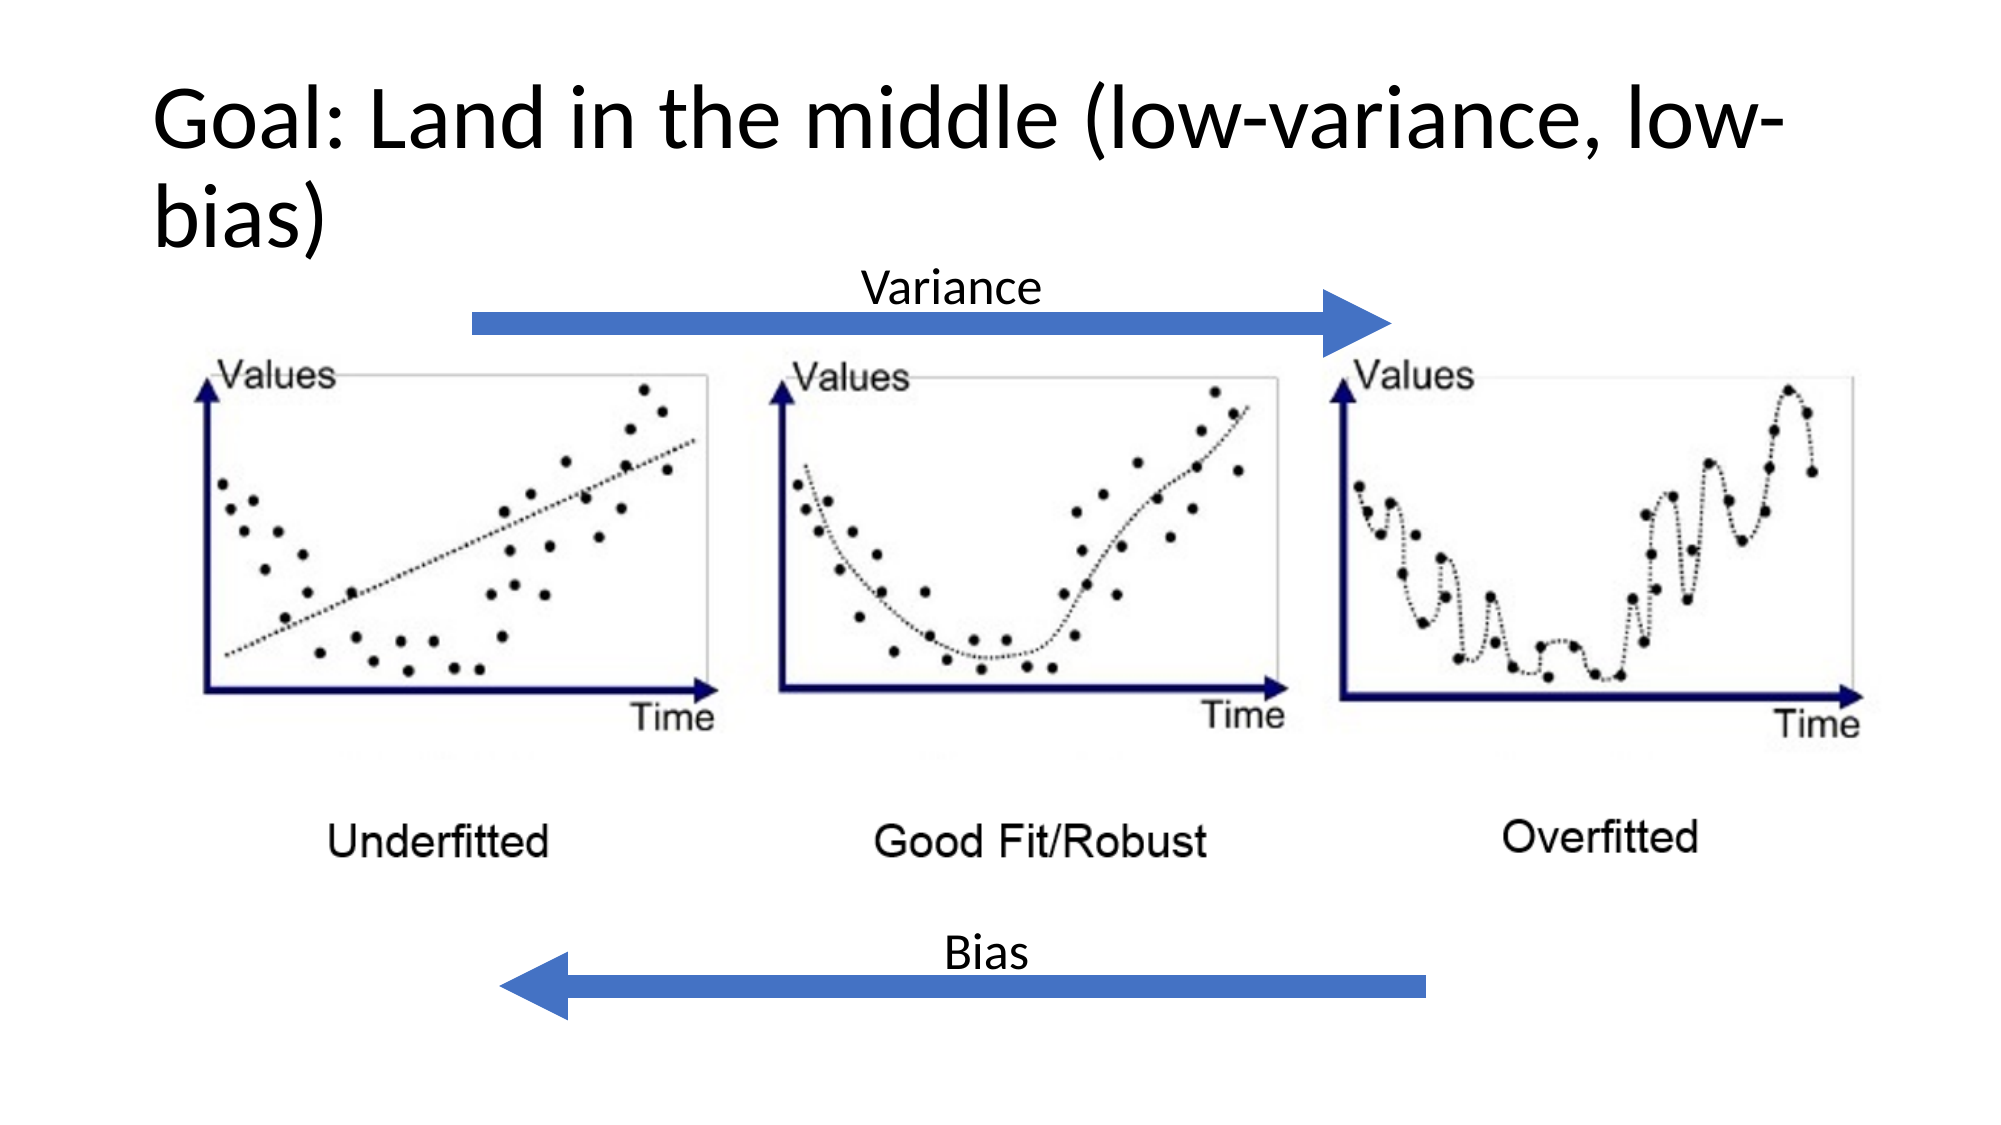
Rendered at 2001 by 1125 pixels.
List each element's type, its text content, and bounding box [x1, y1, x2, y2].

text_box Bias [928, 916, 1342, 985]
title Goal: Land in the middle (low-variance, low-bias) [137, 59, 1863, 278]
text_box Variance [845, 245, 1259, 304]
picture [137, 306, 1894, 906]
